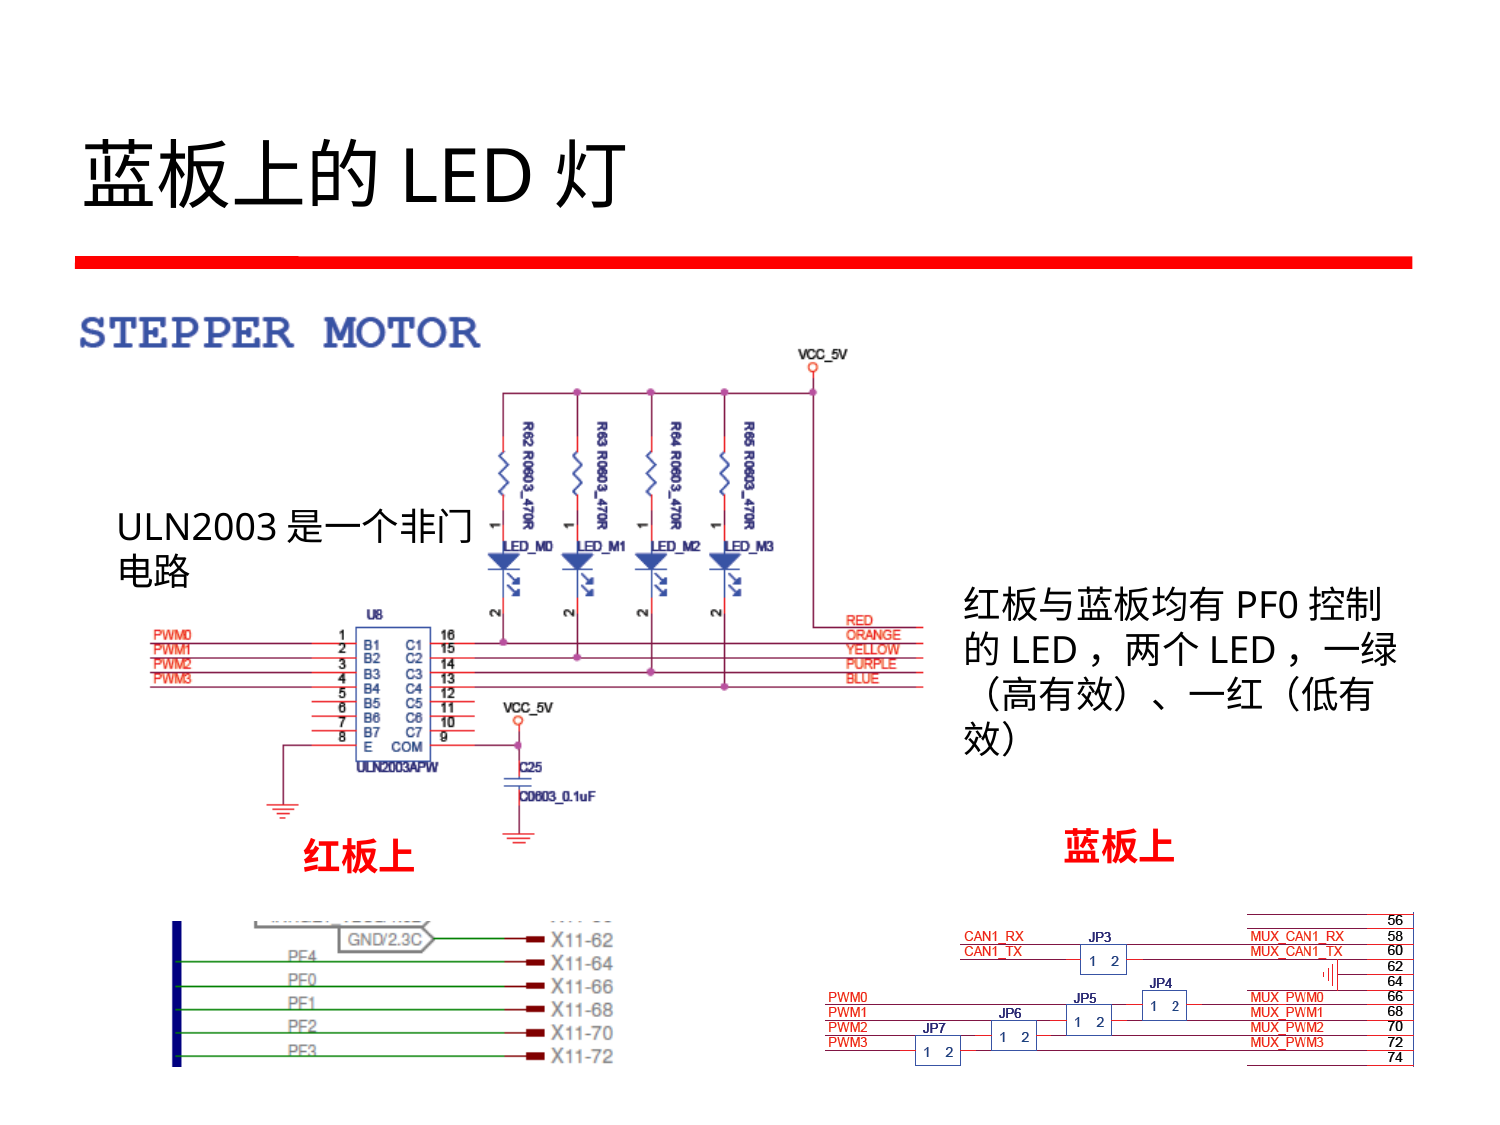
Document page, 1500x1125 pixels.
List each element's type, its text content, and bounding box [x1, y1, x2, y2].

picture [123, 921, 631, 1067]
text_box 红板与蓝板均有PF0控制的LED，两个LED，一绿（高有效）、一红（低有效） [949, 574, 1431, 769]
text_box 红板上 [289, 855, 597, 886]
title 蓝板上的LED灯 [66, 37, 1413, 226]
picture [76, 278, 924, 847]
text_box 蓝板上 [1048, 815, 1357, 876]
picture [785, 912, 1433, 1067]
